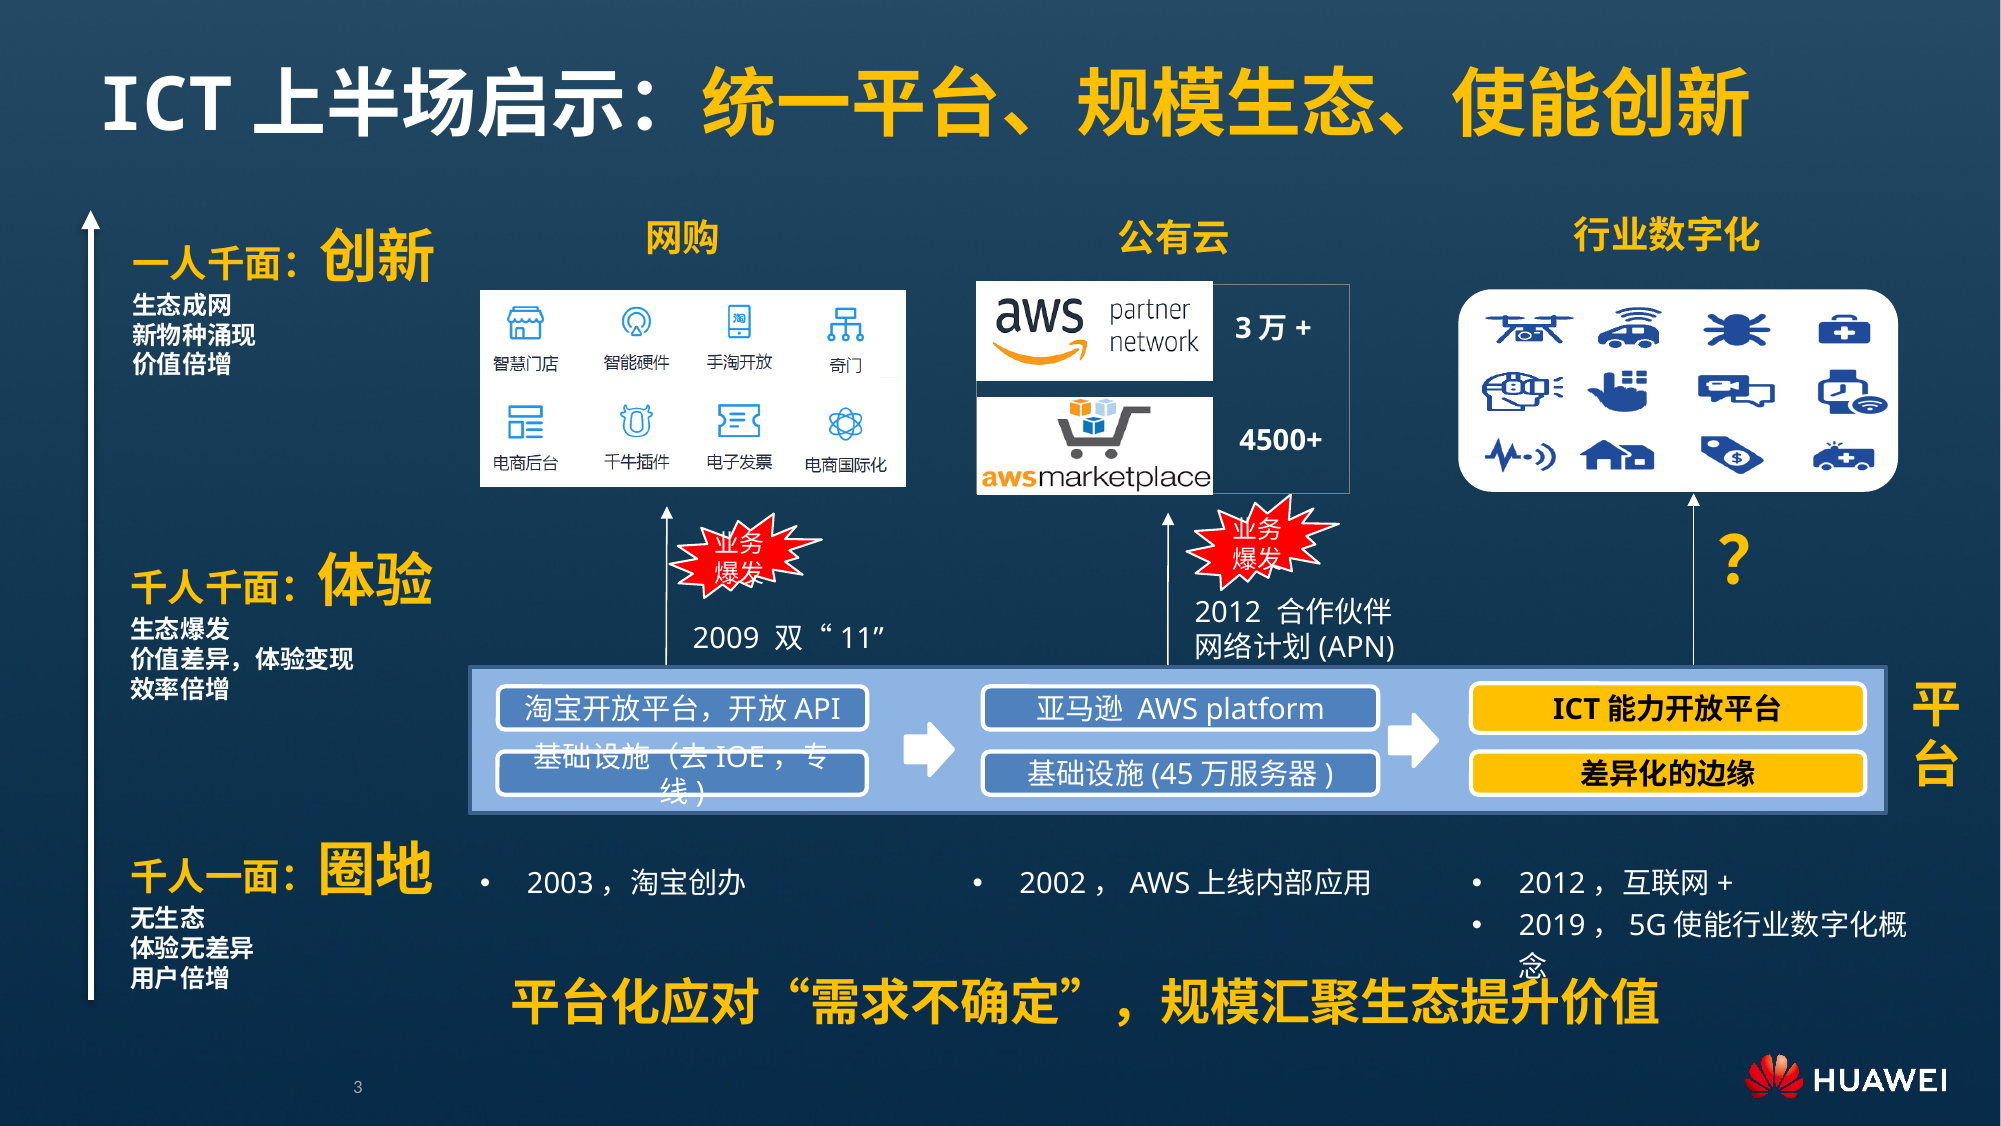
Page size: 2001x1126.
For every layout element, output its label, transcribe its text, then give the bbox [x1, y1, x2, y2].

text_box [1387, 712, 1439, 769]
text_box 4500+ [1224, 413, 1338, 464]
text_box 2002，AWS上线内部应用 [957, 850, 1402, 908]
text_box 公有云 [1102, 206, 1246, 267]
text_box 2012，互联网+ 2019，5G使能行业数字化概念 [1457, 850, 1946, 991]
text_box ICT能力开放平台 [1468, 681, 1689, 735]
text_box ICT上半场启示：统一平台、规模生态、使能创新 [84, 46, 1845, 150]
text_box [468, 665, 1888, 815]
text_box [903, 721, 955, 778]
text_box 基础设施(45万服务器) [980, 749, 1381, 797]
text_box 2009 双“11” [677, 612, 899, 662]
text_box 基础设施（去IOE，专线) [495, 749, 869, 797]
text_box 一人千面：创新 生态成网 新物种涌现 价值倍增 [117, 211, 452, 387]
text_box 平台化应对“需求不确定”，规模汇聚生态提升价值 [495, 931, 1675, 1039]
text_box 2012 合作伙伴网络计划(APN) [1179, 585, 1414, 671]
text_box 行业数字化 [1559, 203, 1777, 264]
text_box [976, 284, 1350, 494]
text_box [1458, 289, 1899, 493]
text_box ICT能力开放平台 [1698, 681, 1868, 735]
text_box ？ [1702, 510, 1789, 606]
text_box 亚马逊 AWS platform [980, 684, 1381, 732]
text_box 3万+ [1220, 302, 1327, 352]
text_box 差异化的边缘 [1468, 749, 1868, 797]
text_box 业务爆发 [1184, 494, 1342, 585]
text_box 2003，淘宝创办 [470, 850, 832, 908]
text_box 业务爆发 [672, 511, 825, 600]
text_box 千人一面：圈地 无生态 体验无差异 用户倍增 [115, 825, 470, 1000]
text_box 淘宝开放平台，开放API [495, 684, 870, 732]
text_box 网购 [630, 206, 735, 267]
text_box 平 台 [1896, 664, 1994, 800]
text_box 千人千面：体验 生态爆发 价值差异，体验变现 效率倍增 [115, 535, 463, 711]
picture [0, 0, 2001, 1126]
